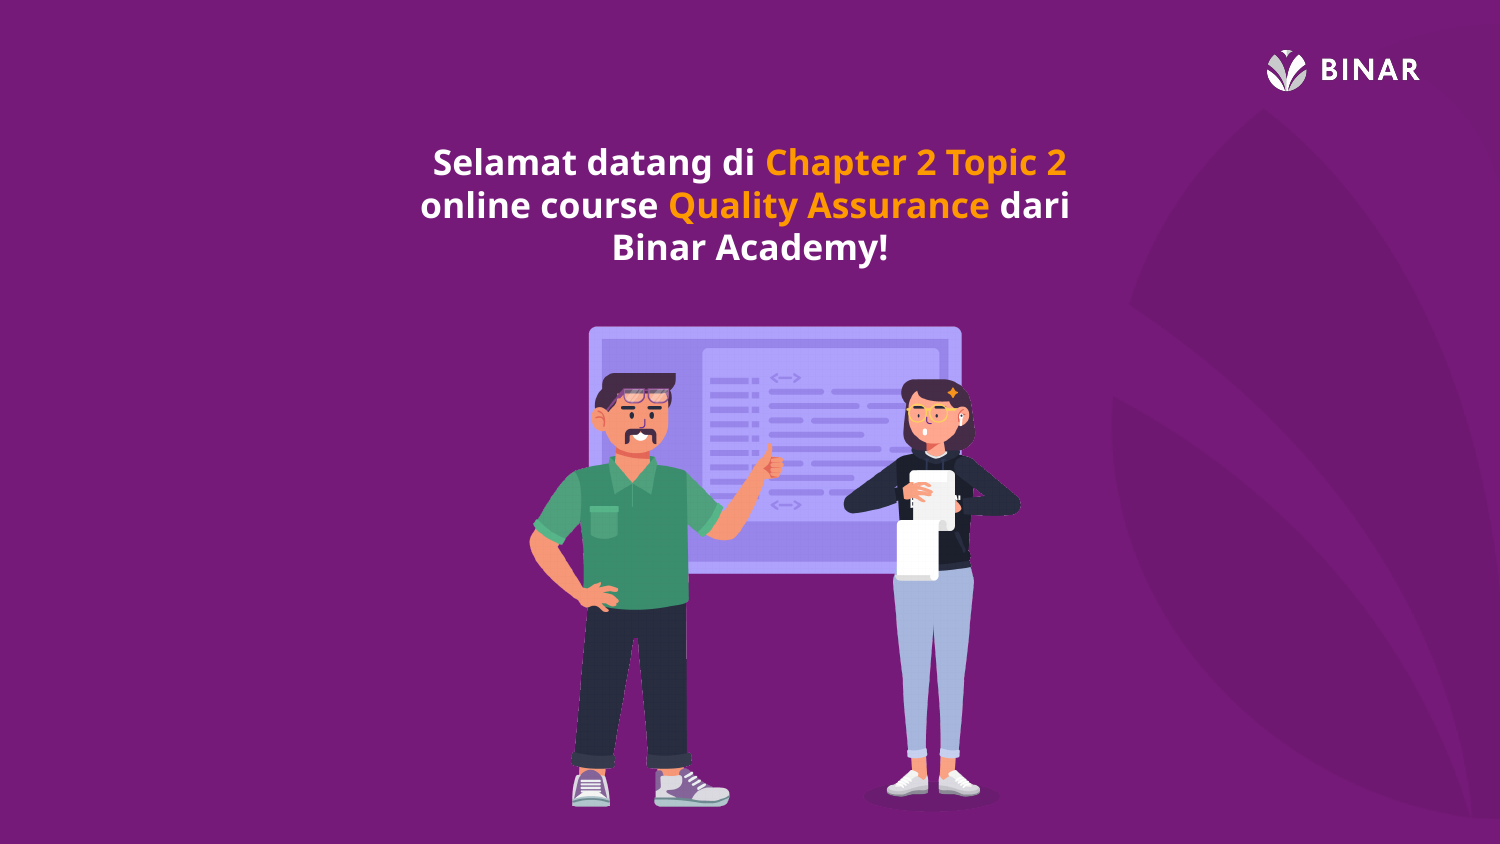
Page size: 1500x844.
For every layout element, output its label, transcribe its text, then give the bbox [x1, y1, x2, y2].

picture [455, 24, 1500, 819]
text_box Selamat datang di Chapter 2 Topic 2 online course Quality Assurance dari Binar Academy! [307, 82, 1078, 325]
